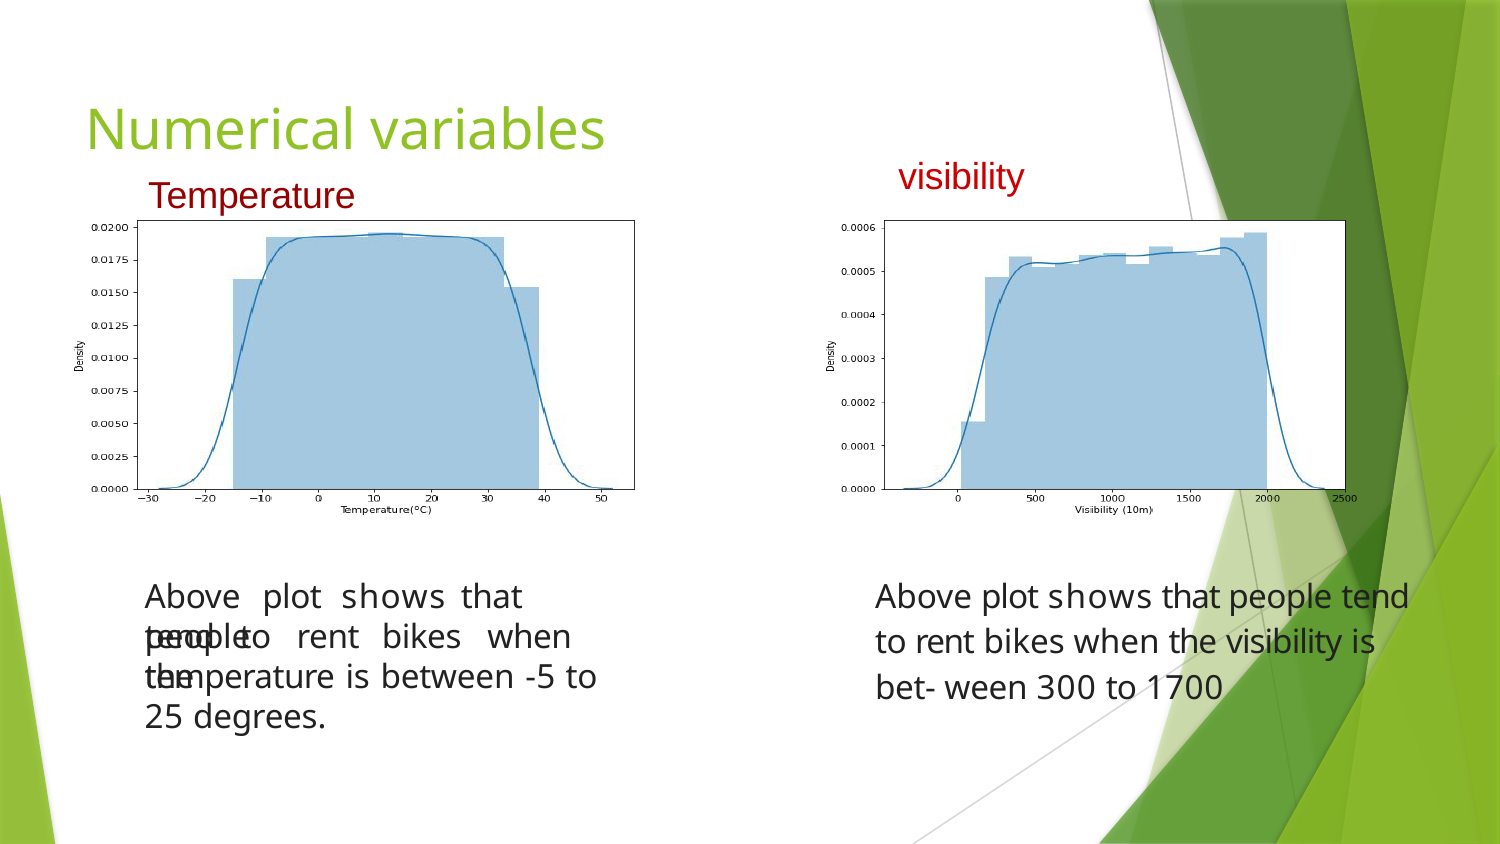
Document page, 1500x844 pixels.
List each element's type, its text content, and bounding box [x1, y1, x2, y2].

text_box tend to rent bikes when the [142, 613, 641, 653]
text_box Above plot shows that people [142, 573, 642, 656]
title Numerical variables Temperature [83, 75, 1141, 235]
text_box visibility [896, 149, 1030, 197]
text_box Above plot shows that people tend to rent bikes when the visibility is bet- ween 300 to 1700 [873, 567, 1426, 706]
text_box temperature is between -5 to 25 degrees. [142, 653, 641, 736]
picture [818, 214, 1366, 521]
picture [67, 214, 642, 521]
